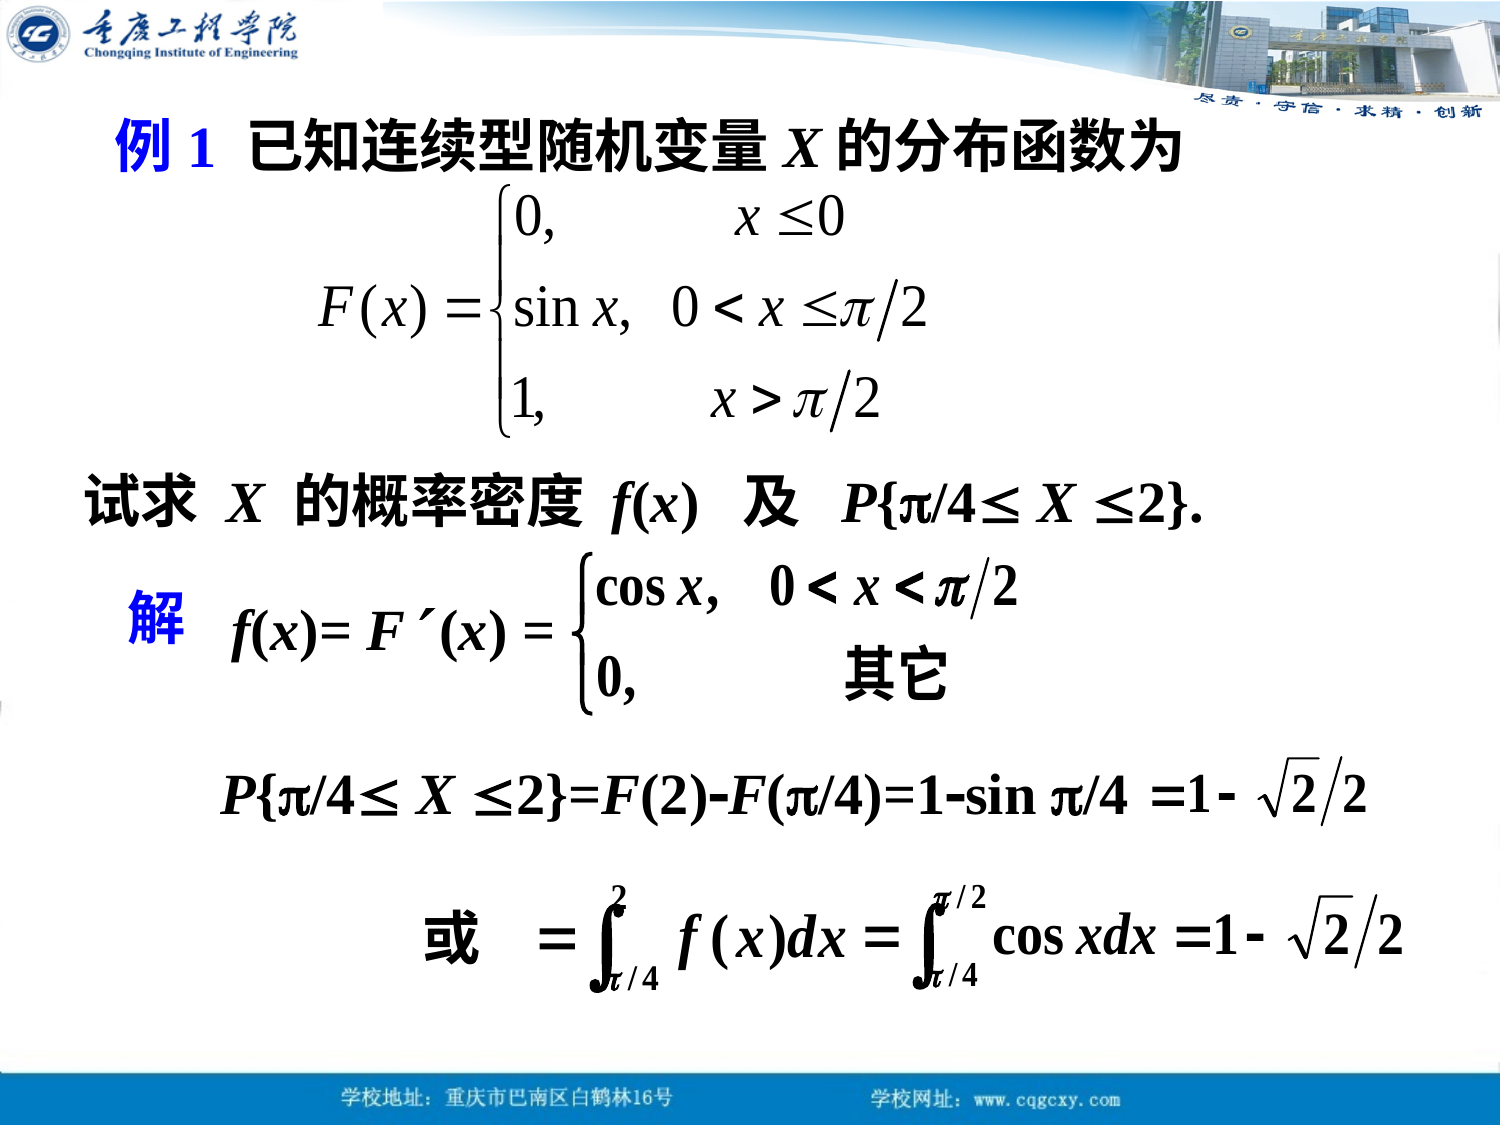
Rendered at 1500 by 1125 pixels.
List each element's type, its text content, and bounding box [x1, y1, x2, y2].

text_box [525, 869, 850, 1004]
text_box 或 [407, 893, 496, 979]
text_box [307, 169, 941, 453]
text_box 解 [112, 574, 201, 659]
text_box f(x)= F (x) = [216, 584, 555, 670]
text_box P{/4 X 2}=F(2)F(/4)=1sin /4 [205, 748, 1136, 834]
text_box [852, 869, 1412, 1000]
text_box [1139, 746, 1375, 837]
text_box 试求 X 的概率密度 f(x) 及 P{/4 X 2}. [67, 456, 1220, 541]
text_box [560, 538, 1093, 726]
picture [0, 0, 1500, 1125]
text_box 例1 已知连续型随机变量X的分布函数为 [100, 101, 1335, 286]
